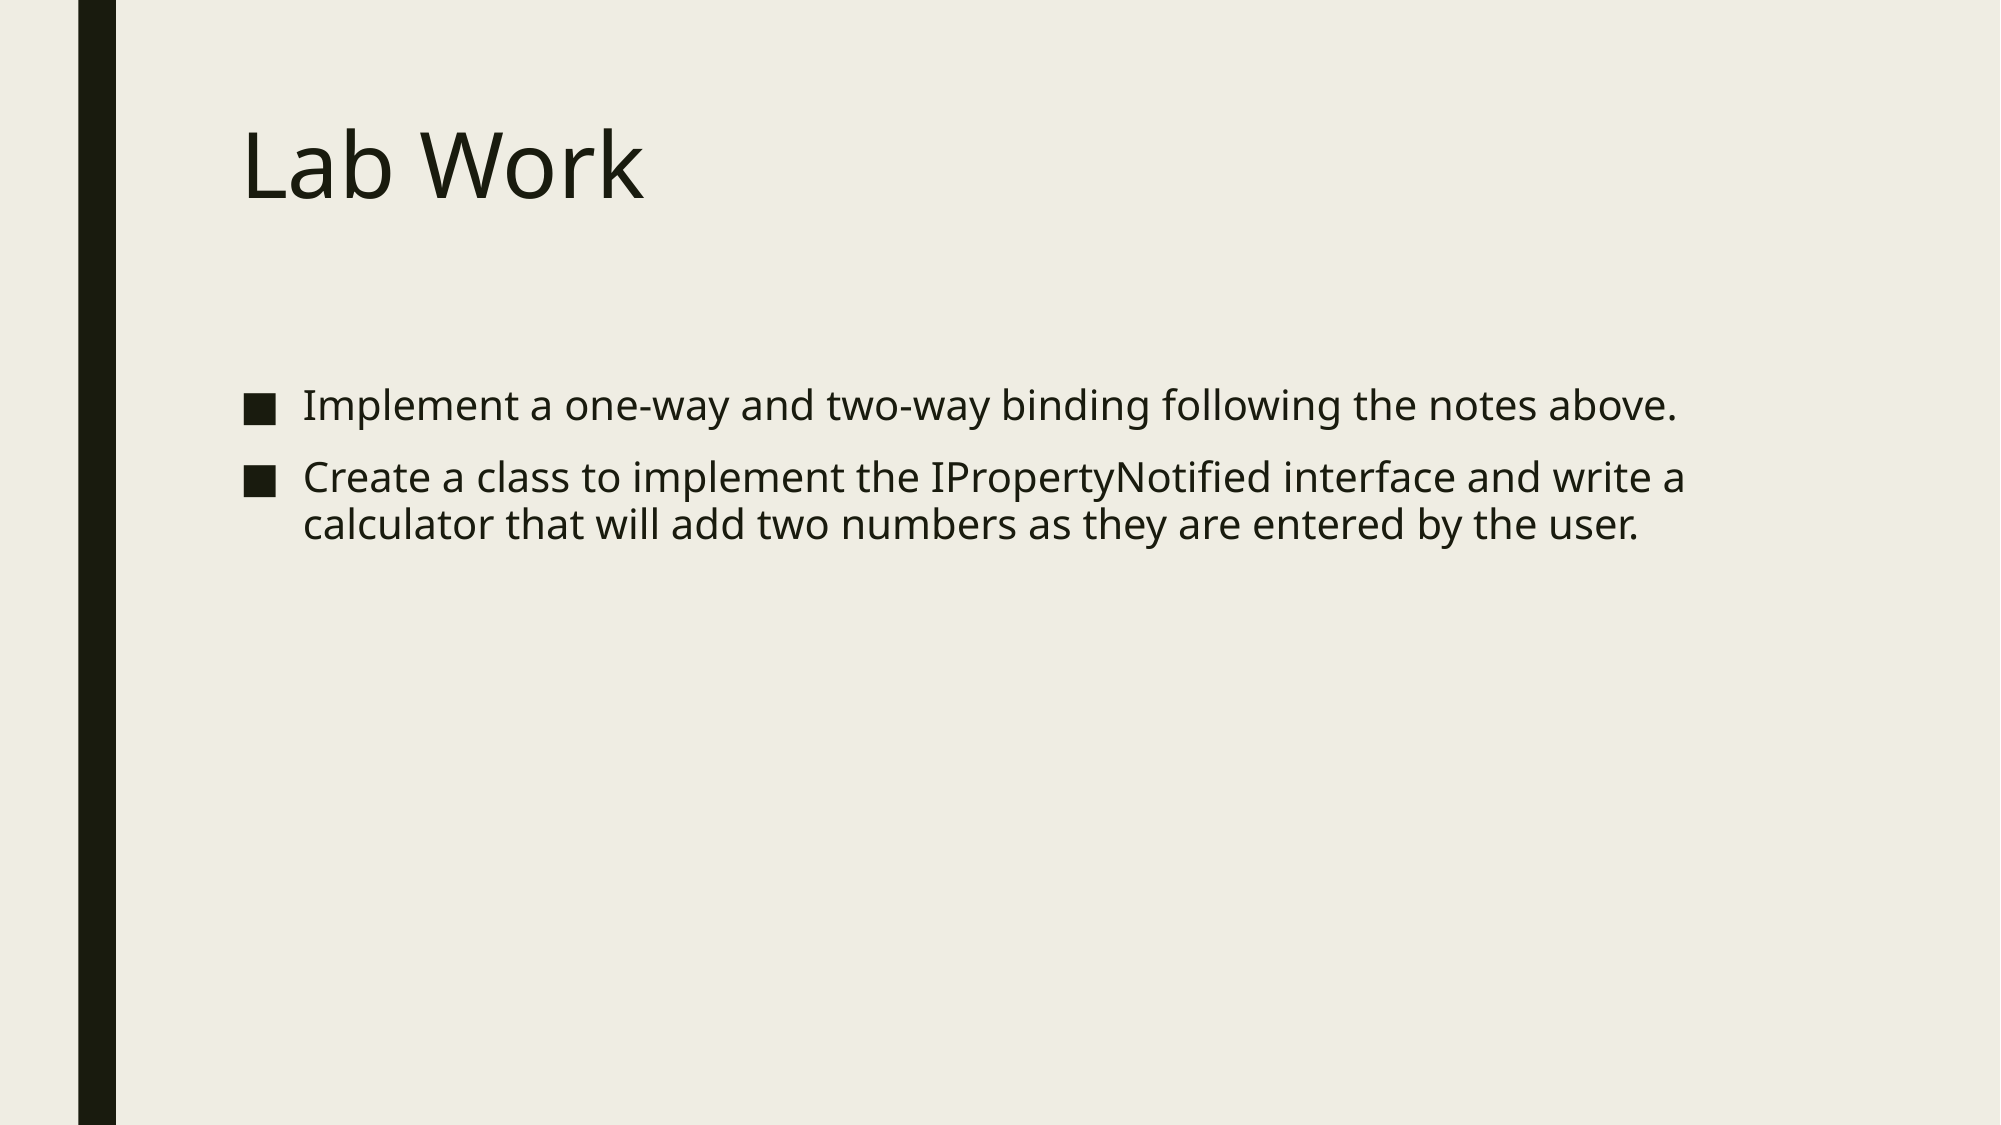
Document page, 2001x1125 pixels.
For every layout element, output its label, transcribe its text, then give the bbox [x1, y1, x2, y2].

title Lab Work [225, 112, 1800, 357]
list Implement a one-way and two-way binding following the notes above. Create a class to implement the IPropertyNotified interface and write a calculator that will add two numbers as they are entered by the user. [225, 375, 1800, 963]
